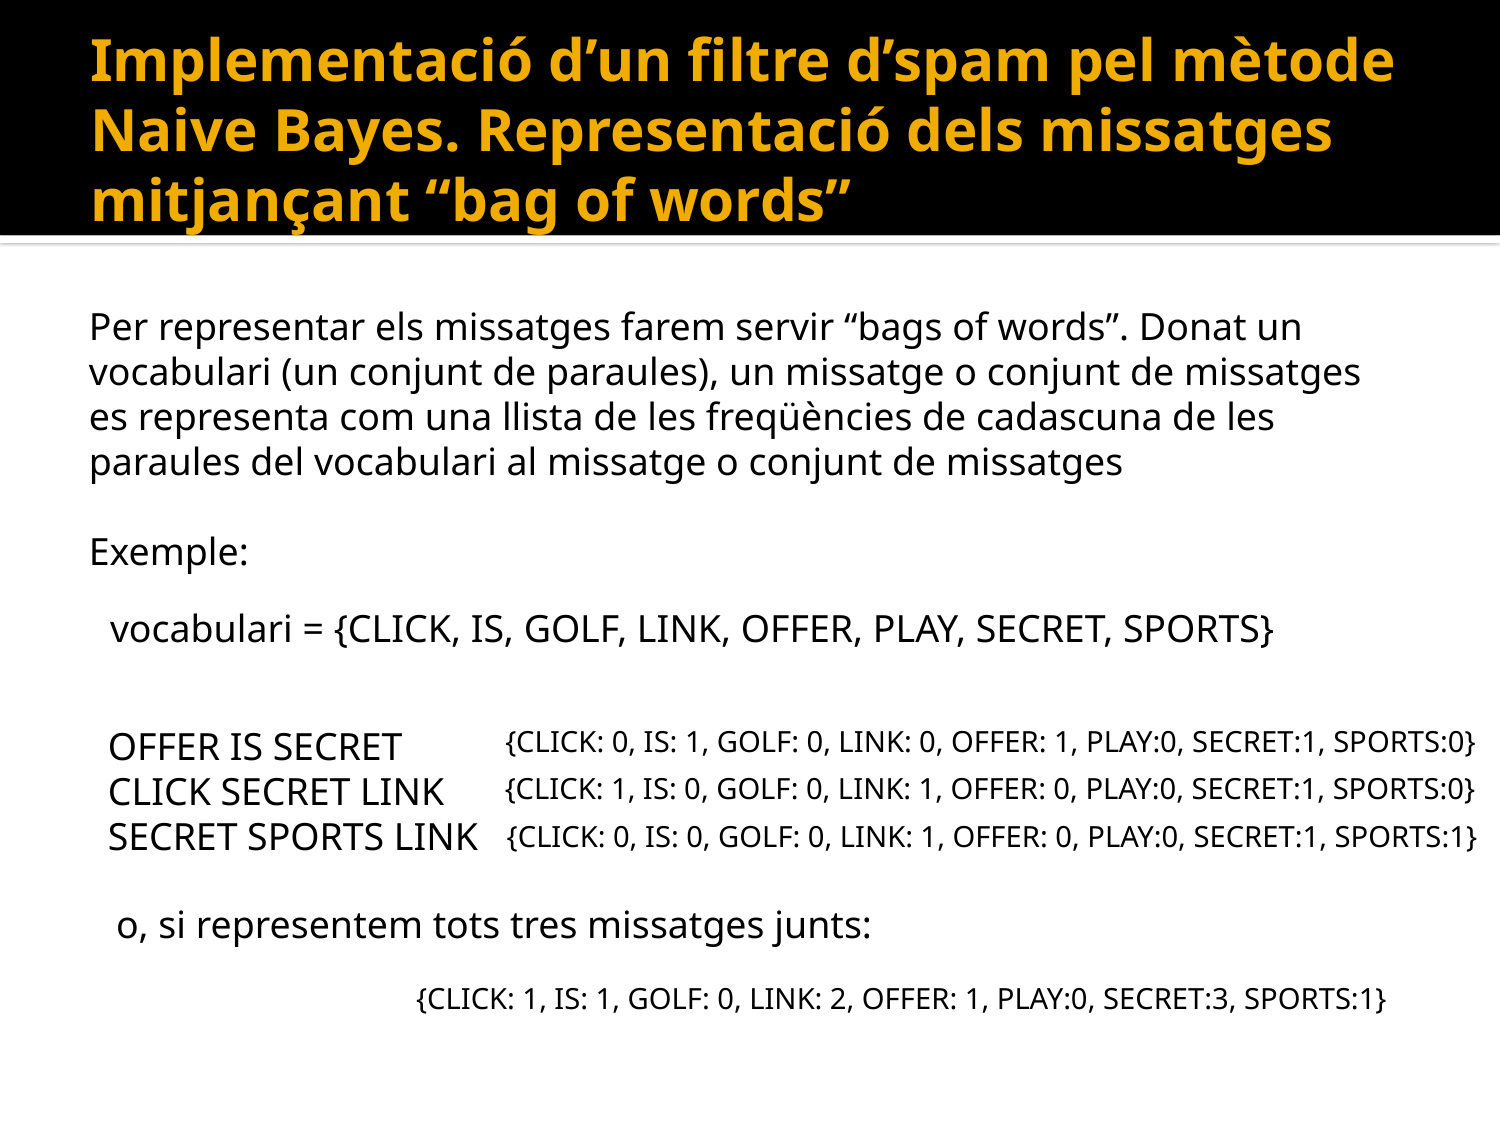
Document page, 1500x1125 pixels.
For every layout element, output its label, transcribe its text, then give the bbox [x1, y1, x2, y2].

text_box {CLICK: 0, IS: 0, GOLF: 0, LINK: 1, OFFER: 0, PLAY:0, SECRET:1, SPORTS:1} [491, 810, 1500, 861]
text_box vocabulari = {CLICK, IS, GOLF, LINK, OFFER, PLAY, SECRET, SPORTS} [95, 597, 1412, 658]
title Implementació d’un filtre d’spam pel mètode Naive Bayes. Representació dels missatges mitjançant “bag of words” [75, 25, 1425, 231]
text_box Per representar els missatges farem servir “bags of words”. Donat un vocabulari (un conjunt de paraules), un missatge o conjunt de missatges es representa com una llista de les freqüències de cadascuna de les paraules del vocabulari al missatge o conjunt de missatges Exemple: [74, 295, 1386, 626]
text_box {CLICK: 0, IS: 1, GOLF: 0, LINK: 0, OFFER: 1, PLAY:0, SECRET:1, SPORTS:0} [490, 715, 1500, 762]
text_box o, si representem tots tres missatges junts: {CLICK: 1, IS: 1, GOLF: 0, LINK: 2, OFFER: 1, PLAY:0, SECRET:3, SPORTS:1} [101, 893, 1418, 1023]
text_box {CLICK: 1, IS: 0, GOLF: 0, LINK: 1, OFFER: 0, PLAY:0, SECRET:1, SPORTS:0} [490, 762, 1500, 813]
text_box OFFER IS SECRET CLICK SECRET LINK SECRET SPORTS LINK [93, 715, 494, 866]
